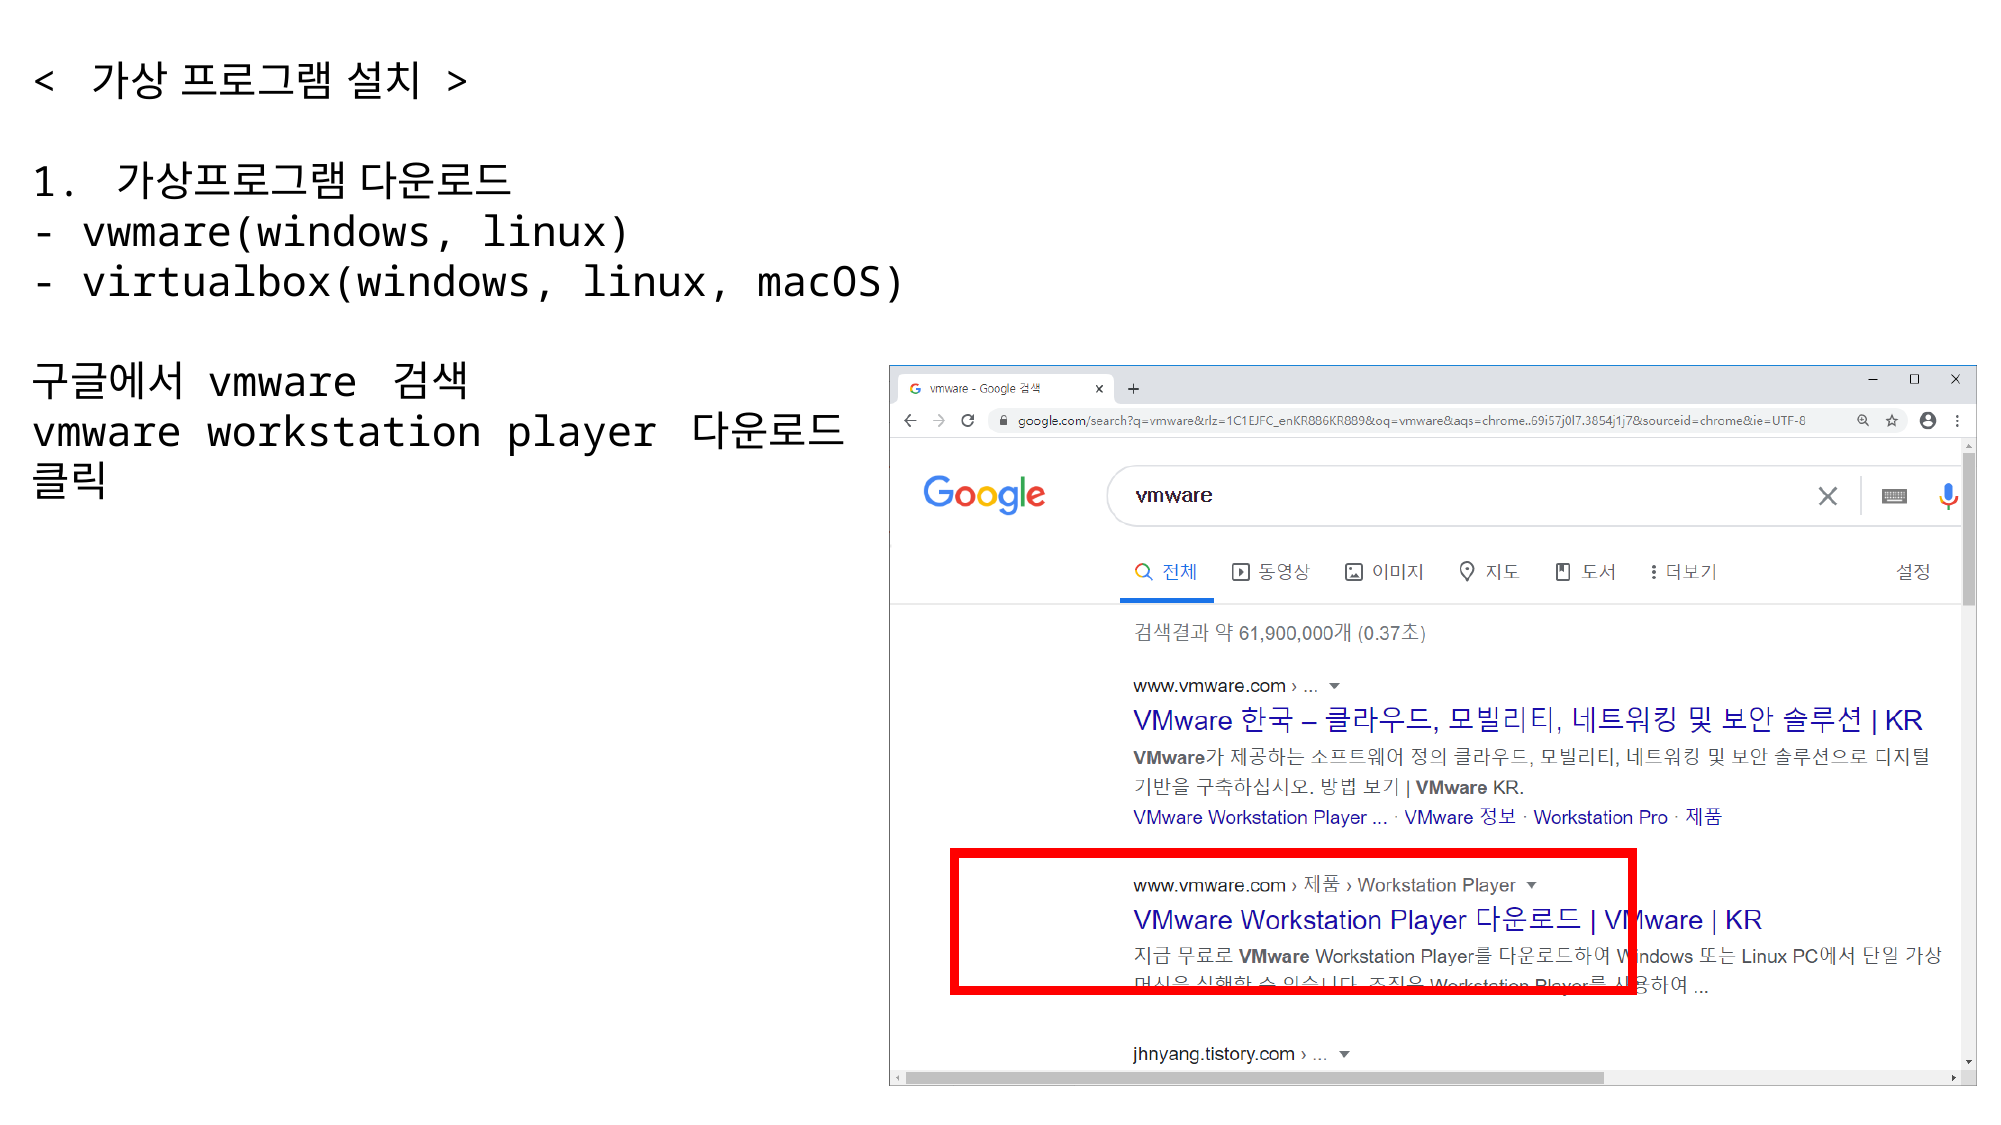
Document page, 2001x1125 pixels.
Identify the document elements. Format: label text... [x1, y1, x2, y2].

picture [889, 365, 1977, 1086]
text_box < 가상 프로그램 설치 > 1. 가상프로그램 다운로드 - vwmare(windows, linux) - virtualbox(windows, linux, macOS) 구글에서 vmware 검색 vmware workstation player 다운로드 클릭 [16, 47, 922, 513]
